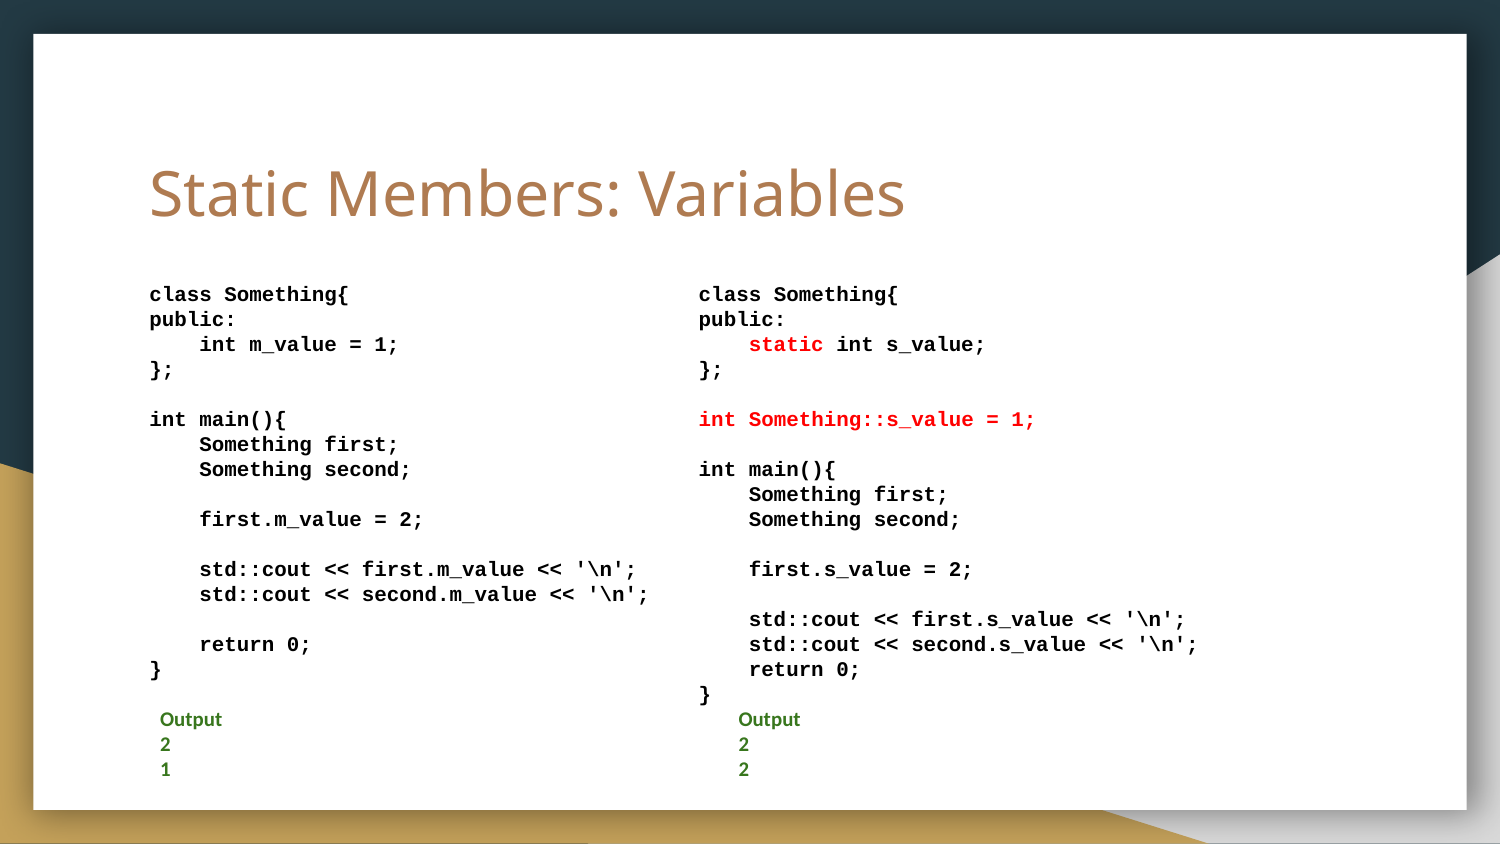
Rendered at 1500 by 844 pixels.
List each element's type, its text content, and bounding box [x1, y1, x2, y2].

text_box Output 2 2 [723, 691, 858, 815]
list class Something{ public: int m_value = 1; }; int main(){ Something first; Something second; first.m_value = 2; std::cout << first.m_value << '\n'; std::cout << second.m_value << '\n'; return 0; } [134, 265, 683, 668]
text_box Output 2 1 [145, 691, 280, 815]
text_box class Something{ public: static int s_value; }; int Something::s_value = 1; int main(){ Something first; Something second; first.s_value = 2; std::cout << first.s_value << '\n'; std::cout << second.s_value << '\n'; return 0; } [683, 265, 1374, 710]
title Static Members: Variables [134, 138, 1366, 265]
